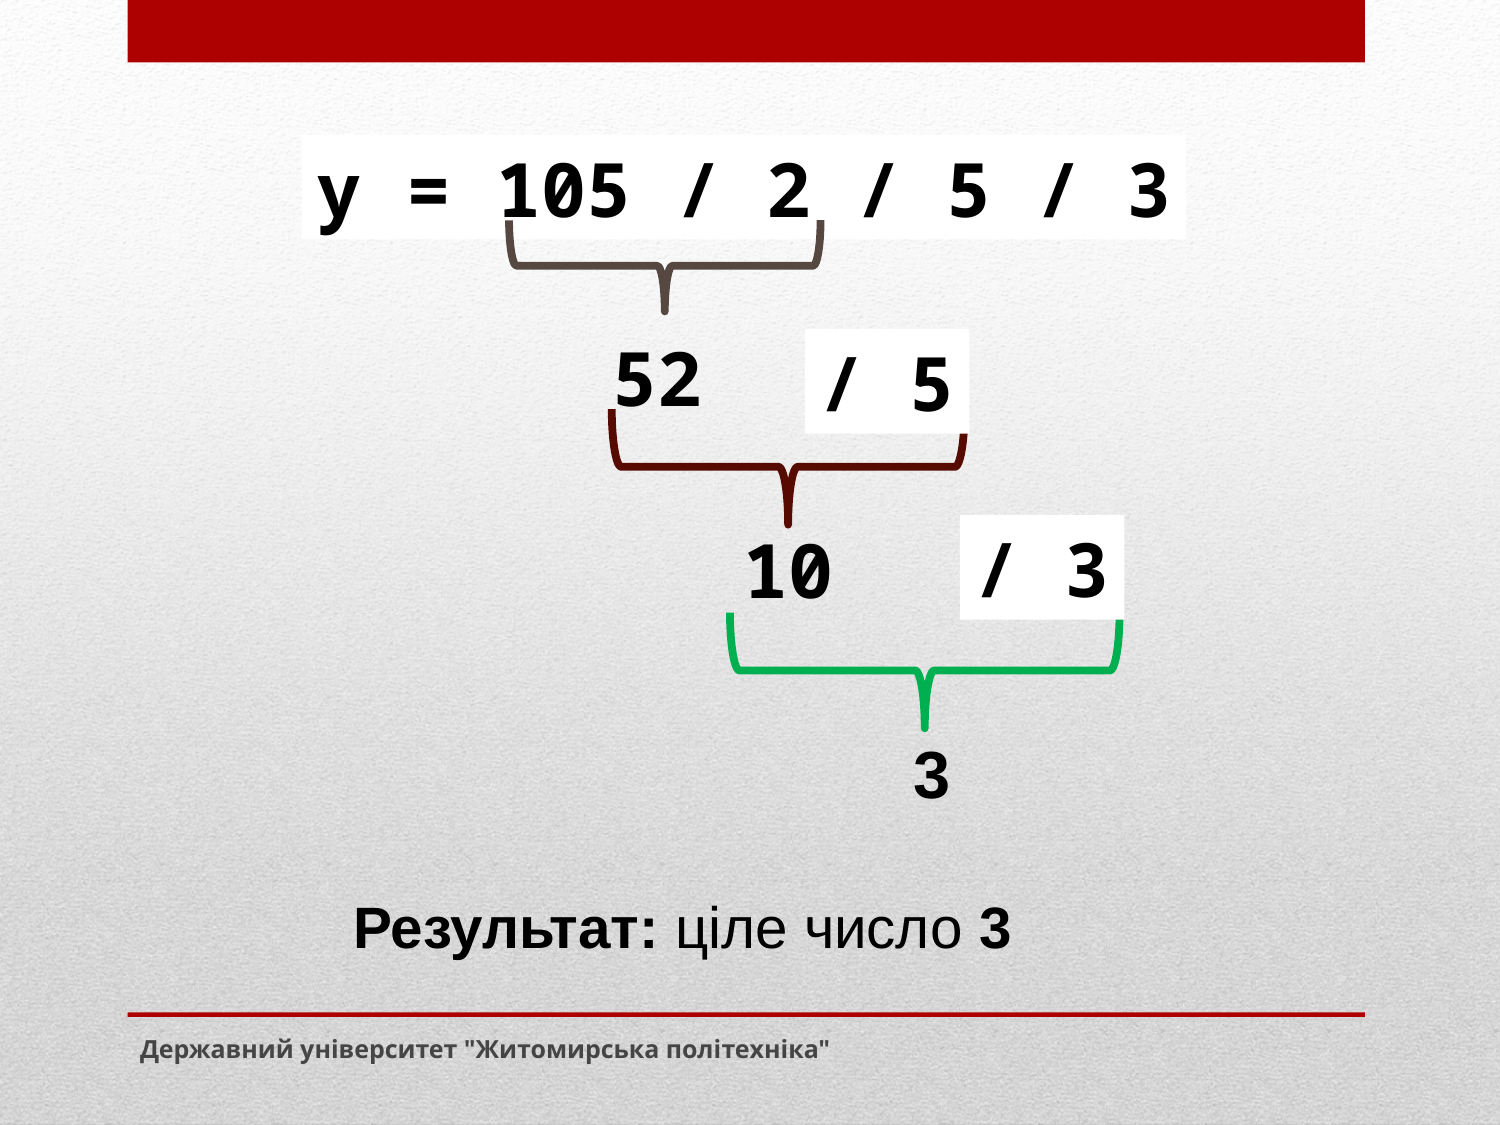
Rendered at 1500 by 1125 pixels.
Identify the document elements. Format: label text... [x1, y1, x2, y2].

footer Державний університет "Житомирська політехніка" [125, 1018, 925, 1079]
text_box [333, 133, 1155, 821]
text_box Результат: ціле число 3 [338, 882, 1158, 968]
